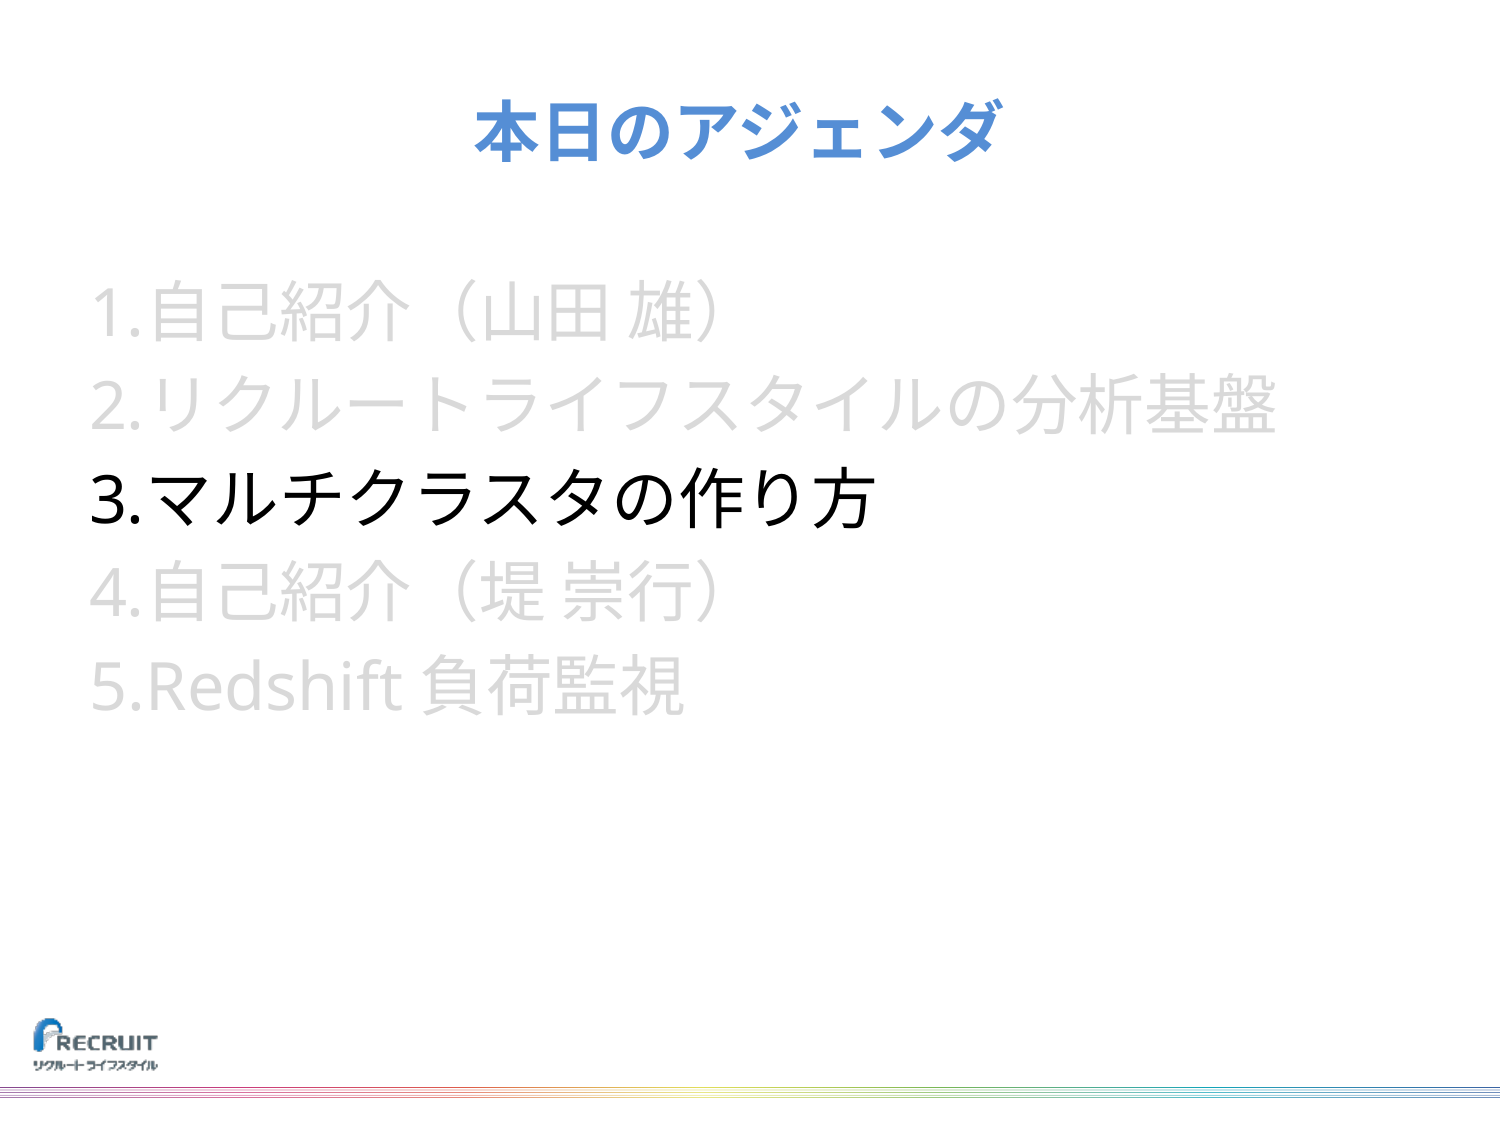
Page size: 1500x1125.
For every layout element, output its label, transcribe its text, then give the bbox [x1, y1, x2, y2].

list 自己紹介（山田 雄） リクルートライフスタイルの分析基盤 マルチクラスタの作り方 自己紹介（堤 崇行） Redshift負荷監視 [75, 262, 1447, 1005]
title 本日のアジェンダ [135, 90, 1344, 171]
picture [17, 1003, 175, 1085]
picture [0, 1087, 1500, 1098]
